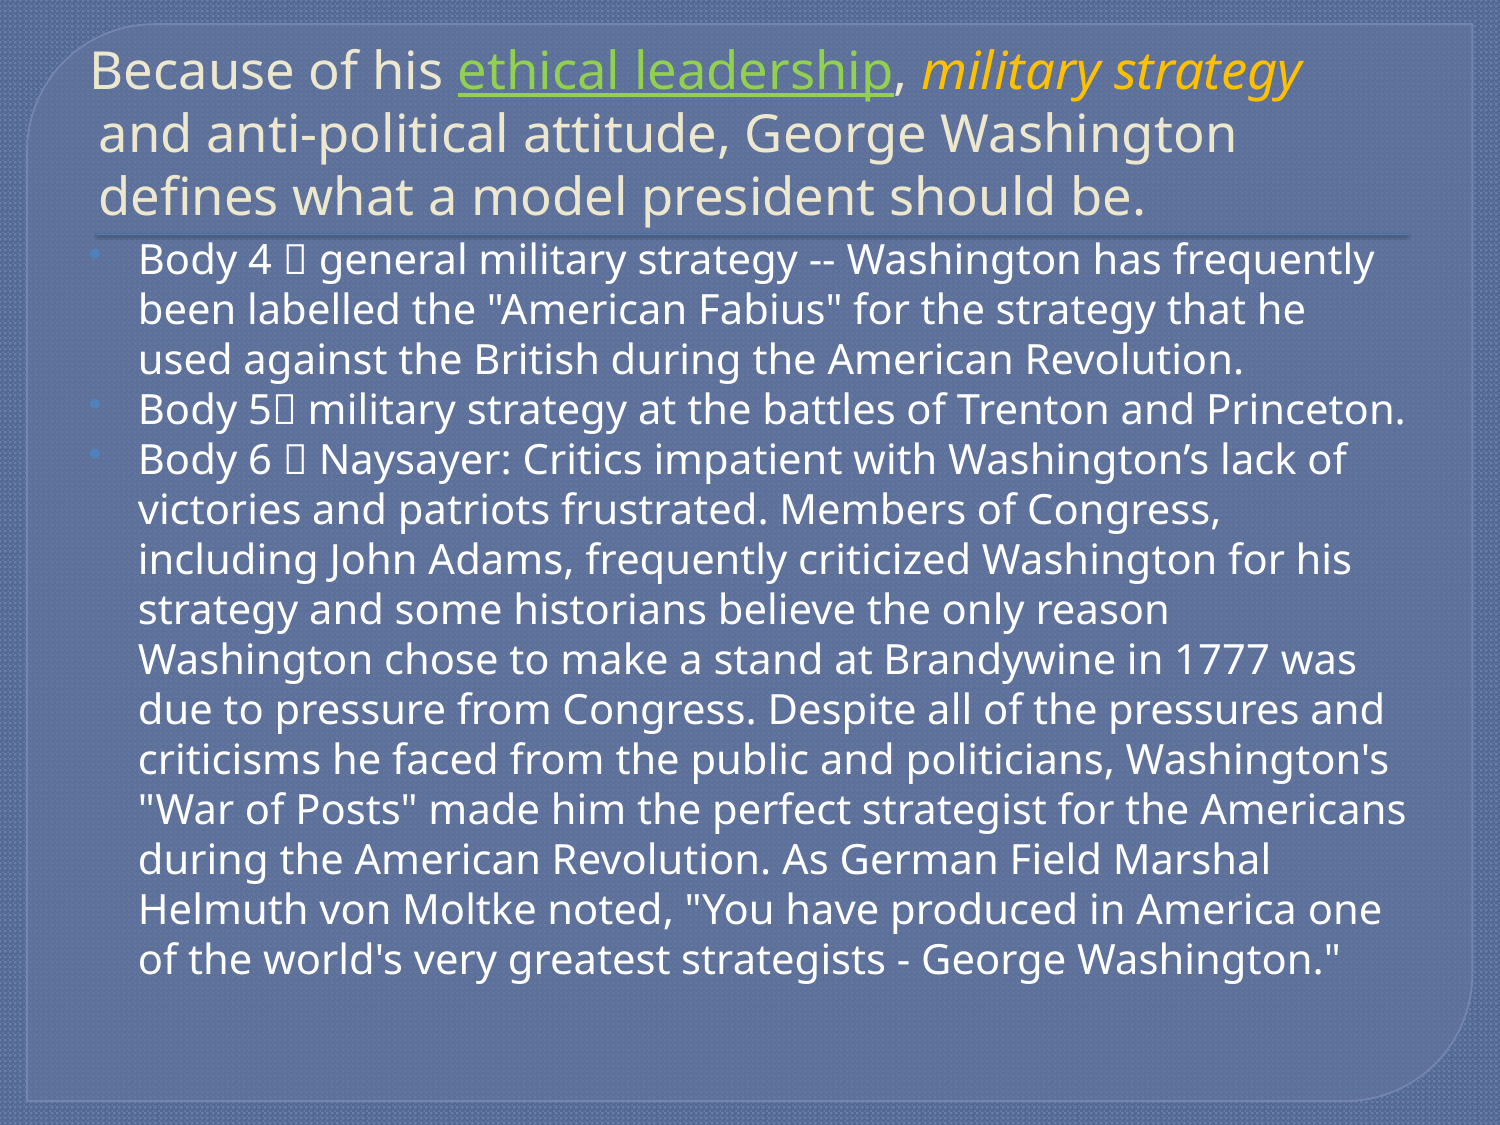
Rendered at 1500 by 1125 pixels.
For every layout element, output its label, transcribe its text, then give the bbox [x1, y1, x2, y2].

title Because of his ethical leadership, military strategy and anti-political attitude, George Washington defines what a model president should be. [75, 24, 1425, 224]
list Body 4  general military strategy -- Washington has frequently been labelled the "American Fabius" for the strategy that he used against the British during the American Revolution. Body 5 military strategy at the battles of Trenton and Princeton. Body 6  Naysayer: Critics impatient with Washington’s lack of victories and patriots frustrated. Members of Congress, including John Adams, frequently criticized Washington for his strategy and some historians believe the only reason Washington chose to make a stand at Brandywine in 1777 was due to pressure from Congress. Despite all of the pressures and criticisms he faced from the public and politicians, Washington's "War of Posts" made him the perfect strategist for the Americans during the American Revolution. As German Field Marshal Helmuth von Moltke noted, "You have produced in America one of the world's very greatest strategists - George Washington." [74, 224, 1426, 1076]
